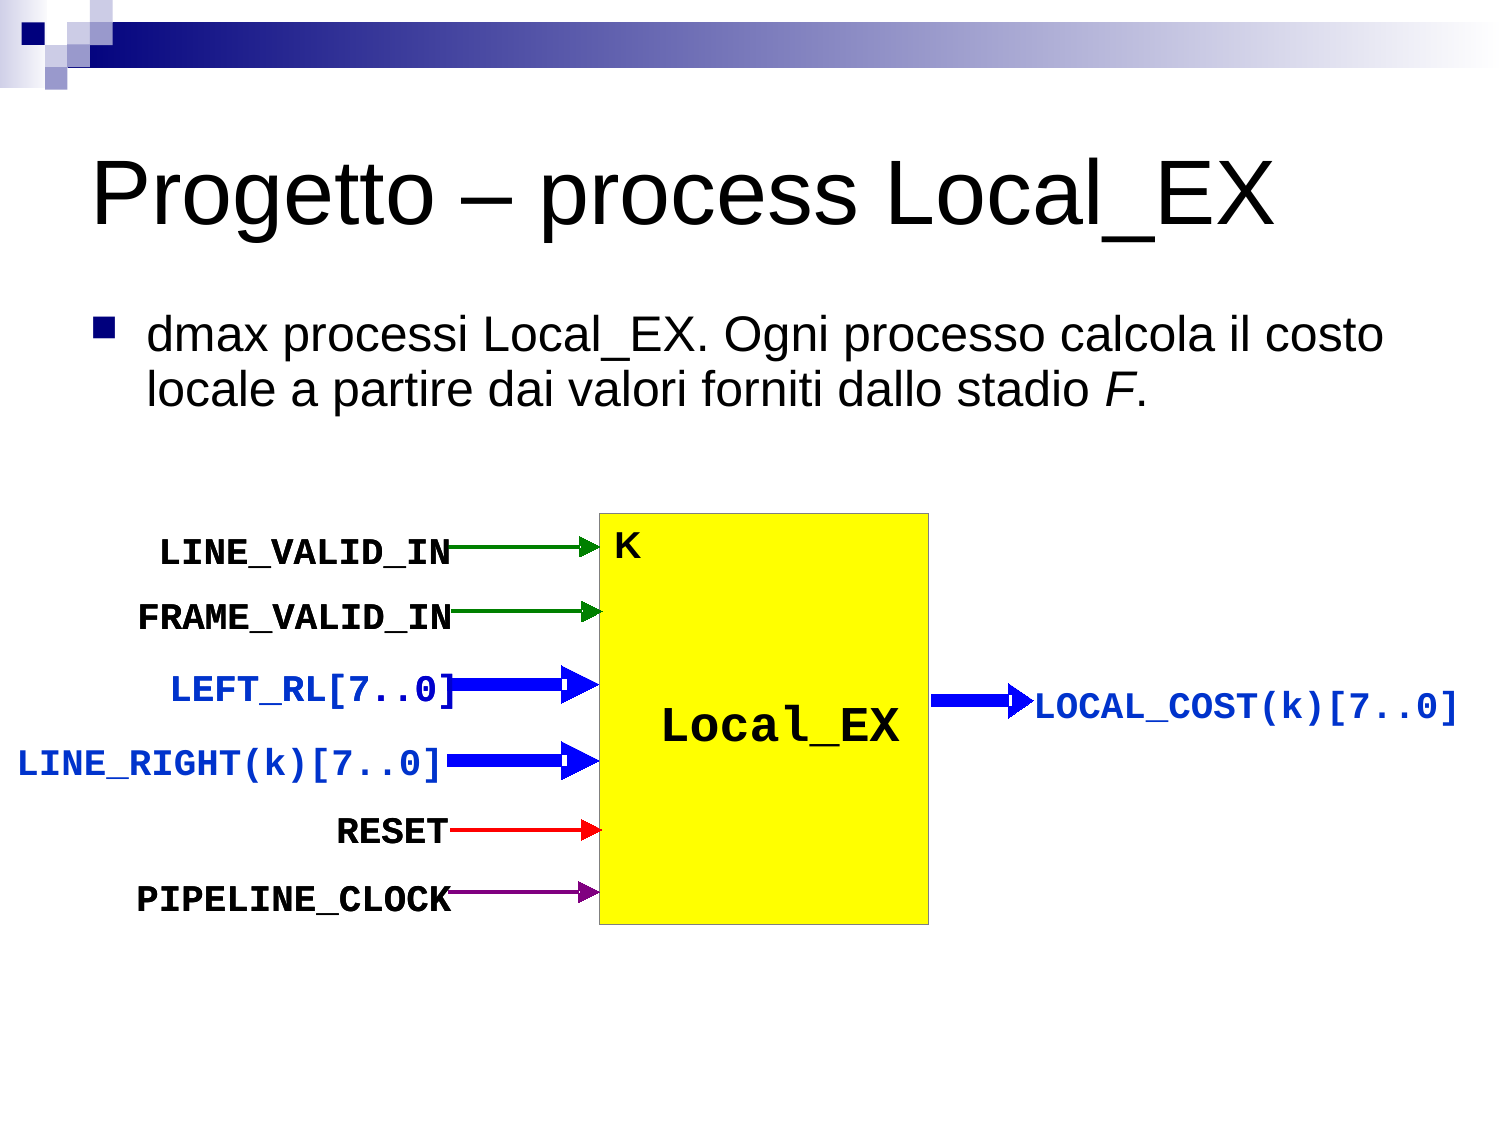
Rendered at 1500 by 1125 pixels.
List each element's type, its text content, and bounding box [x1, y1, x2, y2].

list dmax processi Local_EX. Ogni processo calcola il costo locale a partire dai valori forniti dallo stadio F. [75, 301, 1425, 468]
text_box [16, 511, 1489, 930]
title Progetto – process Local_EX [75, 75, 1425, 300]
